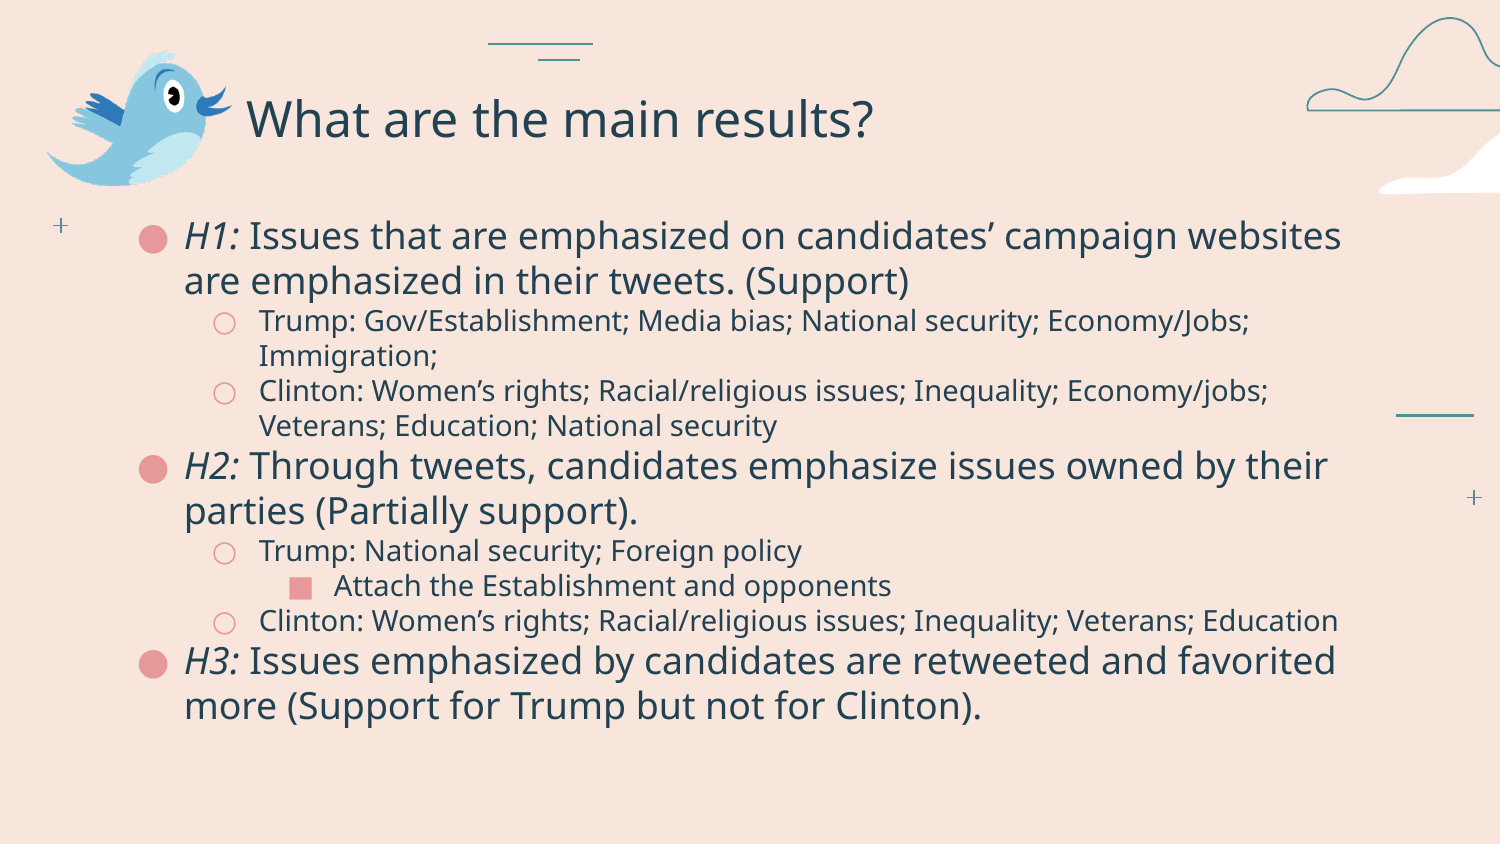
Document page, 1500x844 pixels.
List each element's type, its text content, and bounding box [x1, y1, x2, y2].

picture [46, 50, 233, 186]
list H1: Issues that are emphasized on candidates’ campaign websites are emphasized in their tweets. (Support) Trump: Gov/Establishment; Media bias; National security; Economy/Jobs; Immigration; Clinton: Women’s rights; Racial/religious issues; Inequality; Economy/jobs; Veterans; Education; National security H2: Through tweets, candidates emphasize issues owned by their parties (Partially support). Trump: National security; Foreign policy Attach the Establishment and opponents Clinton: Women’s rights; Racial/religious issues; Inequality; Veterans; Education H3: Issues emphasized by candidates are retweeted and favorited more (Support for Trump but not for Clinton). [121, 197, 1393, 782]
title What are the main results? [237, 83, 1443, 153]
